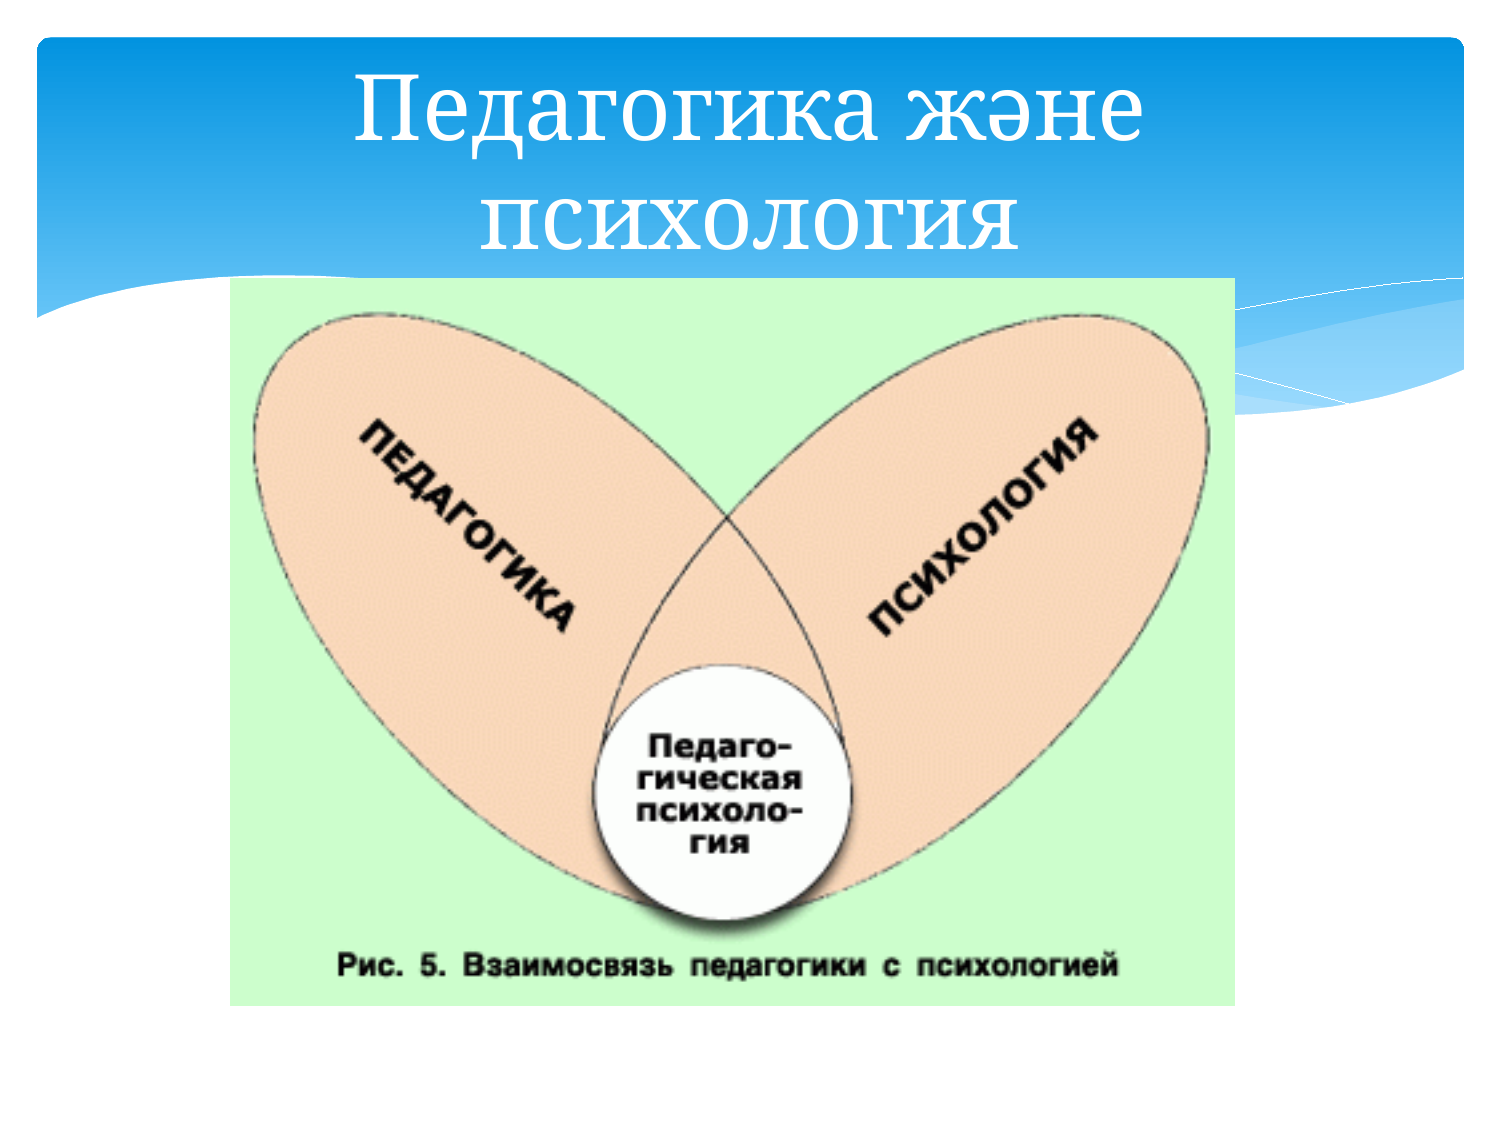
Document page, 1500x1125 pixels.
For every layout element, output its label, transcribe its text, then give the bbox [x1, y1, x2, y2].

title Педагогика және психология [75, 55, 1425, 261]
picture [229, 278, 1235, 1007]
